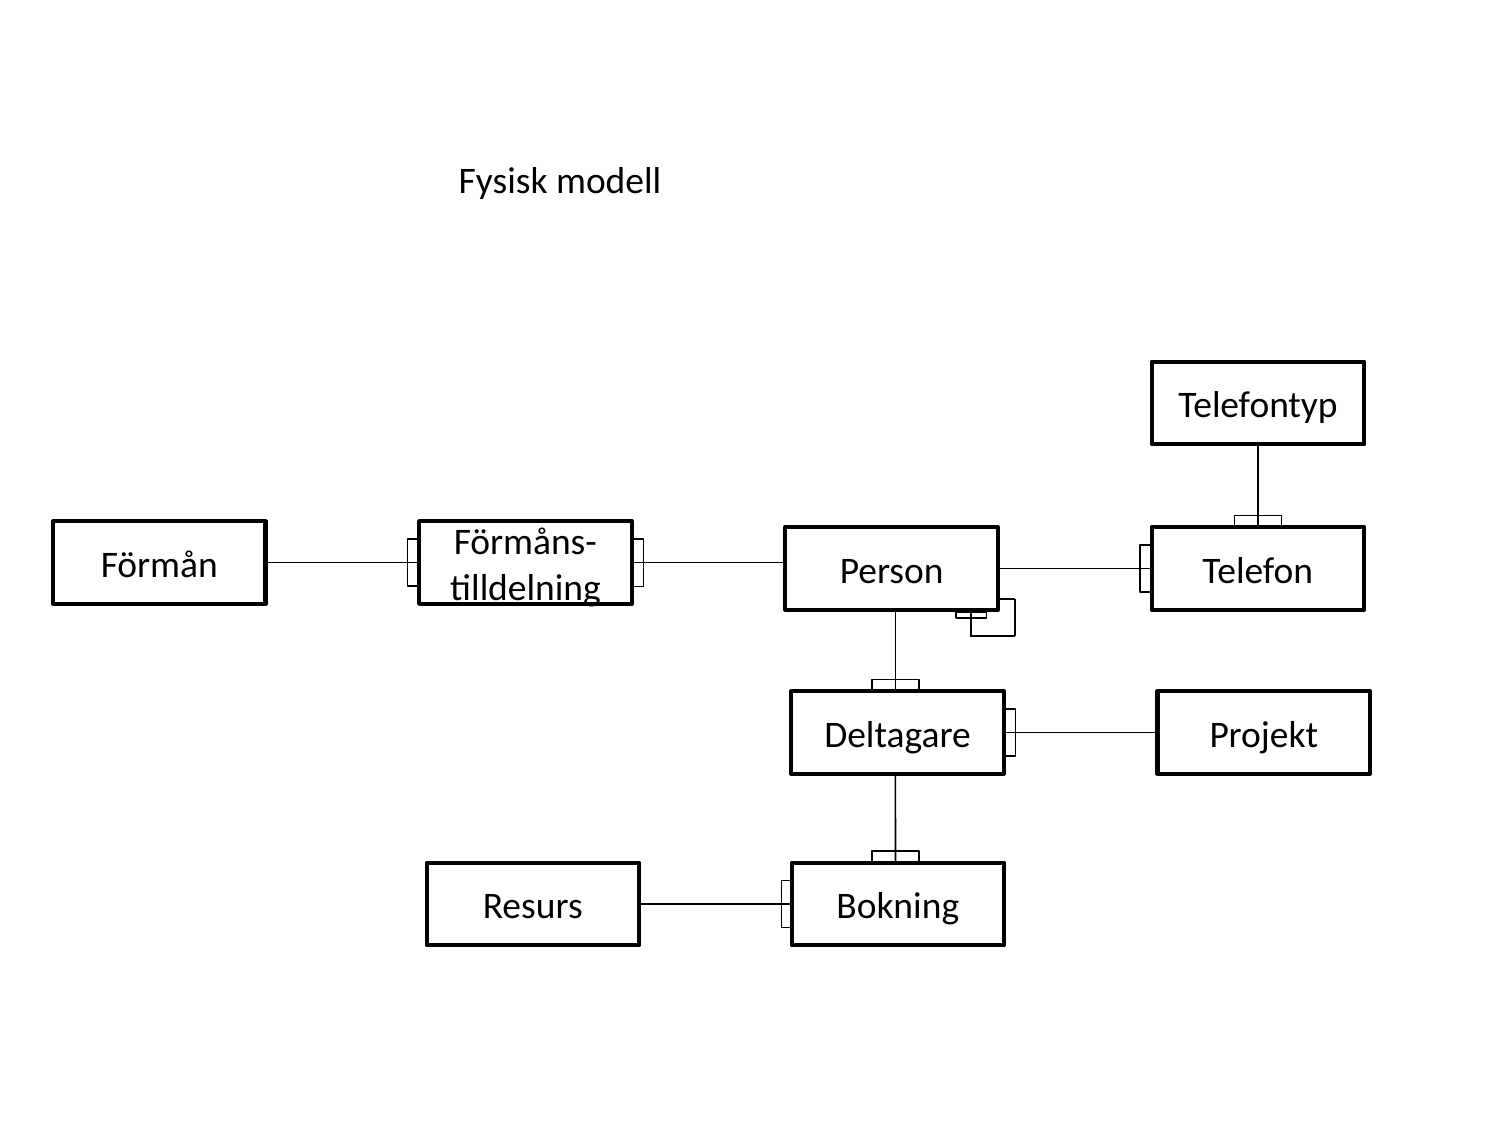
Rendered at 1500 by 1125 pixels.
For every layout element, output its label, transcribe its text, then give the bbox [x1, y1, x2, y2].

text_box Projekt [1155, 689, 1372, 776]
text_box Bokning [790, 861, 1006, 947]
text_box Deltagare [789, 689, 1006, 776]
text_box Telefontyp [1150, 360, 1366, 446]
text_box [966, 588, 1005, 648]
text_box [853, 625, 938, 674]
text_box Förmåns- tilldelning [417, 519, 634, 606]
text_box Förmån [51, 519, 268, 606]
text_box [639, 880, 794, 928]
text_box Telefon [1150, 525, 1366, 612]
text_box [631, 538, 786, 587]
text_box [1003, 708, 1158, 757]
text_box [850, 794, 941, 843]
text_box Person [783, 525, 1000, 612]
text_box Fysisk modell [443, 148, 677, 209]
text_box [265, 538, 420, 587]
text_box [1216, 461, 1300, 510]
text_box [997, 544, 1152, 593]
text_box Resurs [425, 861, 641, 947]
